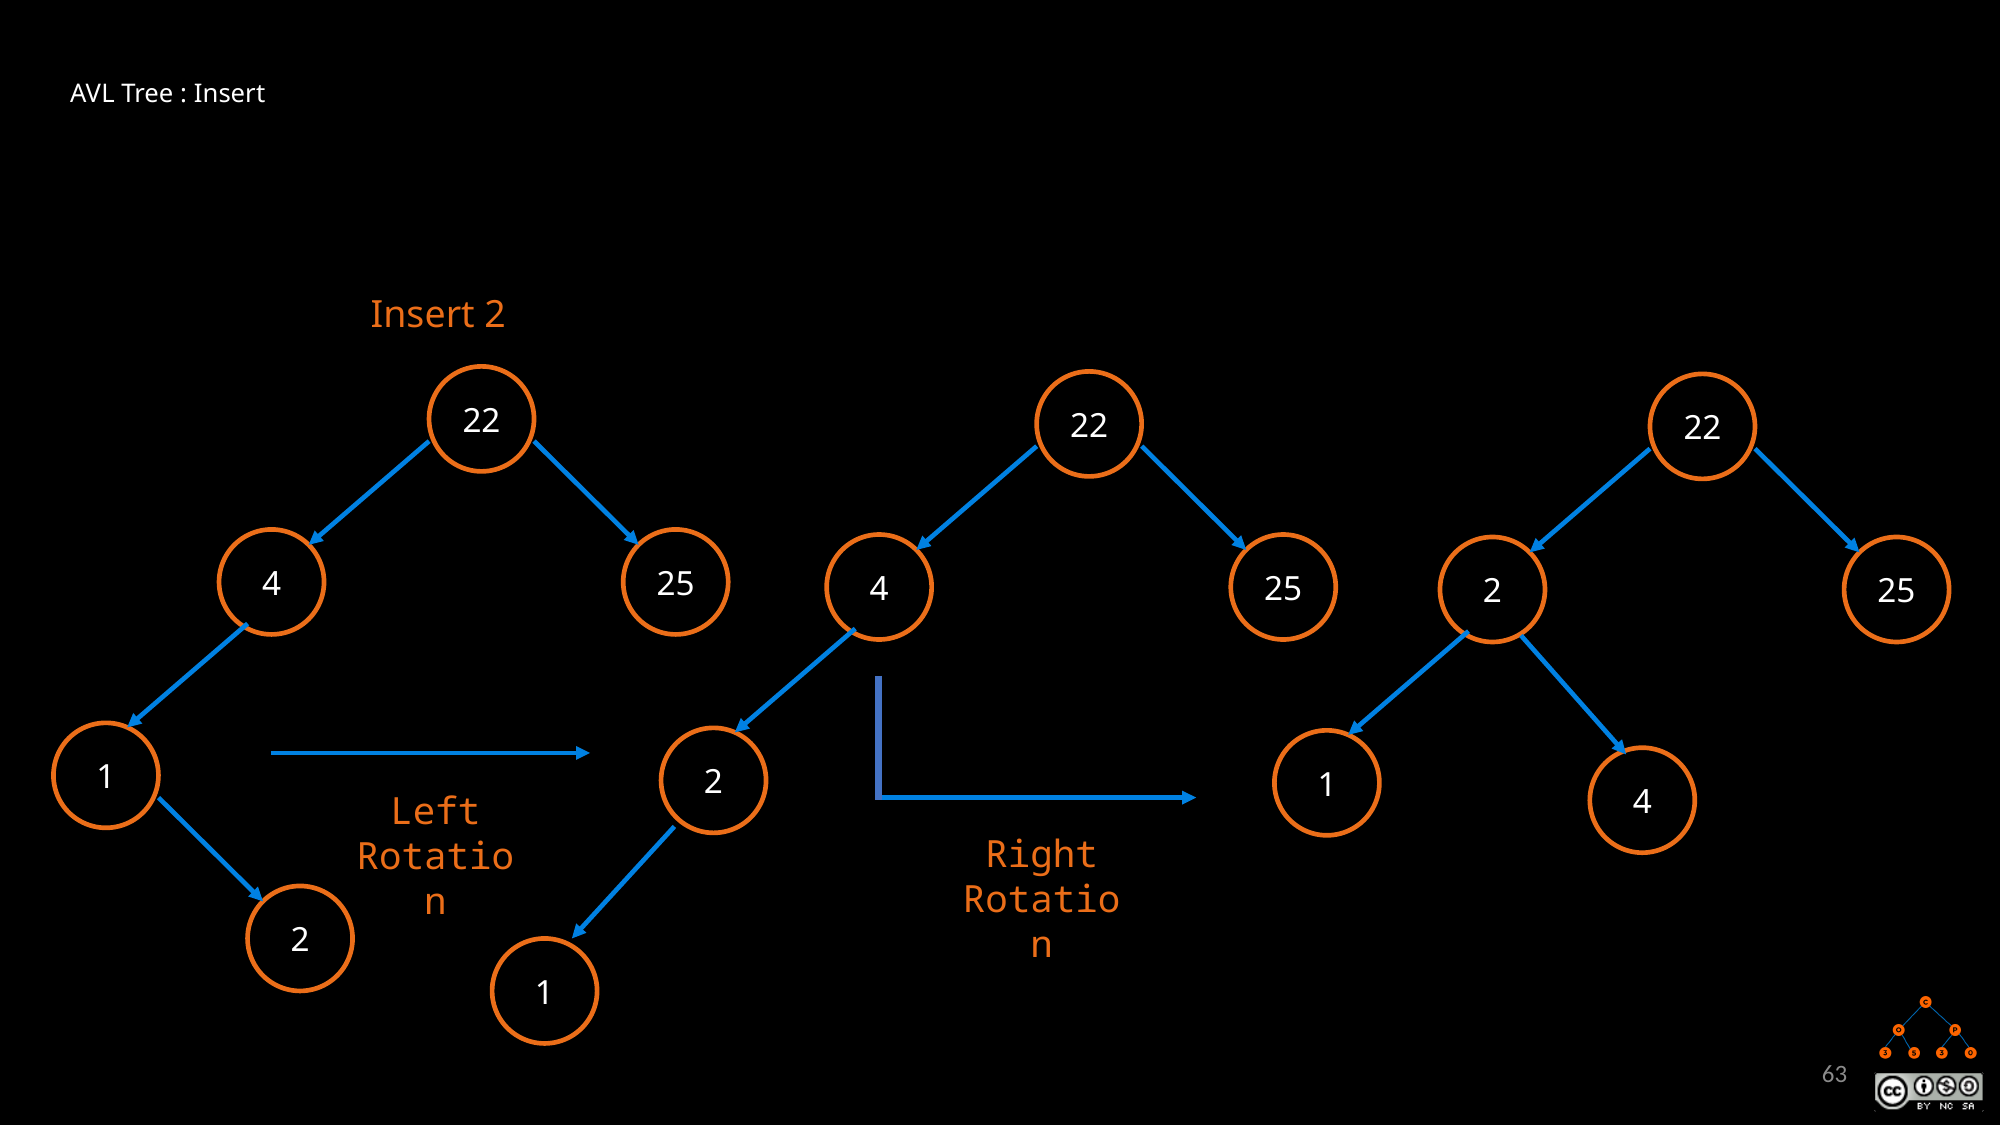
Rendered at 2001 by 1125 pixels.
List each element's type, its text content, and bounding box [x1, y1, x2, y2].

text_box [1859, 988, 1998, 1112]
text_box 4 [825, 533, 933, 641]
title AVL Tree : Insert [55, 0, 1781, 205]
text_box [158, 797, 263, 902]
text_box 25 [622, 528, 730, 636]
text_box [571, 826, 675, 939]
text_box 1 [52, 721, 160, 829]
text_box 2 [246, 884, 354, 992]
text_box Insert 2 [355, 282, 777, 343]
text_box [1529, 448, 1650, 553]
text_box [534, 441, 639, 545]
text_box Right Rotation [943, 822, 1140, 973]
text_box 22 [1035, 370, 1143, 478]
text_box 22 [428, 365, 536, 473]
text_box 1 [491, 937, 599, 1045]
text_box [1755, 448, 1860, 553]
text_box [1520, 635, 1627, 755]
text_box 2 [660, 726, 768, 834]
text_box 25 [1229, 533, 1337, 641]
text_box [734, 628, 856, 733]
text_box 2 [1438, 535, 1547, 644]
text_box 4 [1588, 746, 1696, 854]
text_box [127, 623, 248, 728]
text_box Left Rotation [337, 779, 534, 930]
text_box 1 [1273, 729, 1381, 837]
text_box 4 [218, 528, 326, 636]
text_box 22 [1648, 372, 1757, 480]
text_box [916, 446, 1037, 550]
slide_number 63 [1412, 1042, 1859, 1103]
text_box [1141, 446, 1247, 550]
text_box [1348, 631, 1469, 735]
text_box 25 [1843, 535, 1951, 644]
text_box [308, 441, 430, 545]
